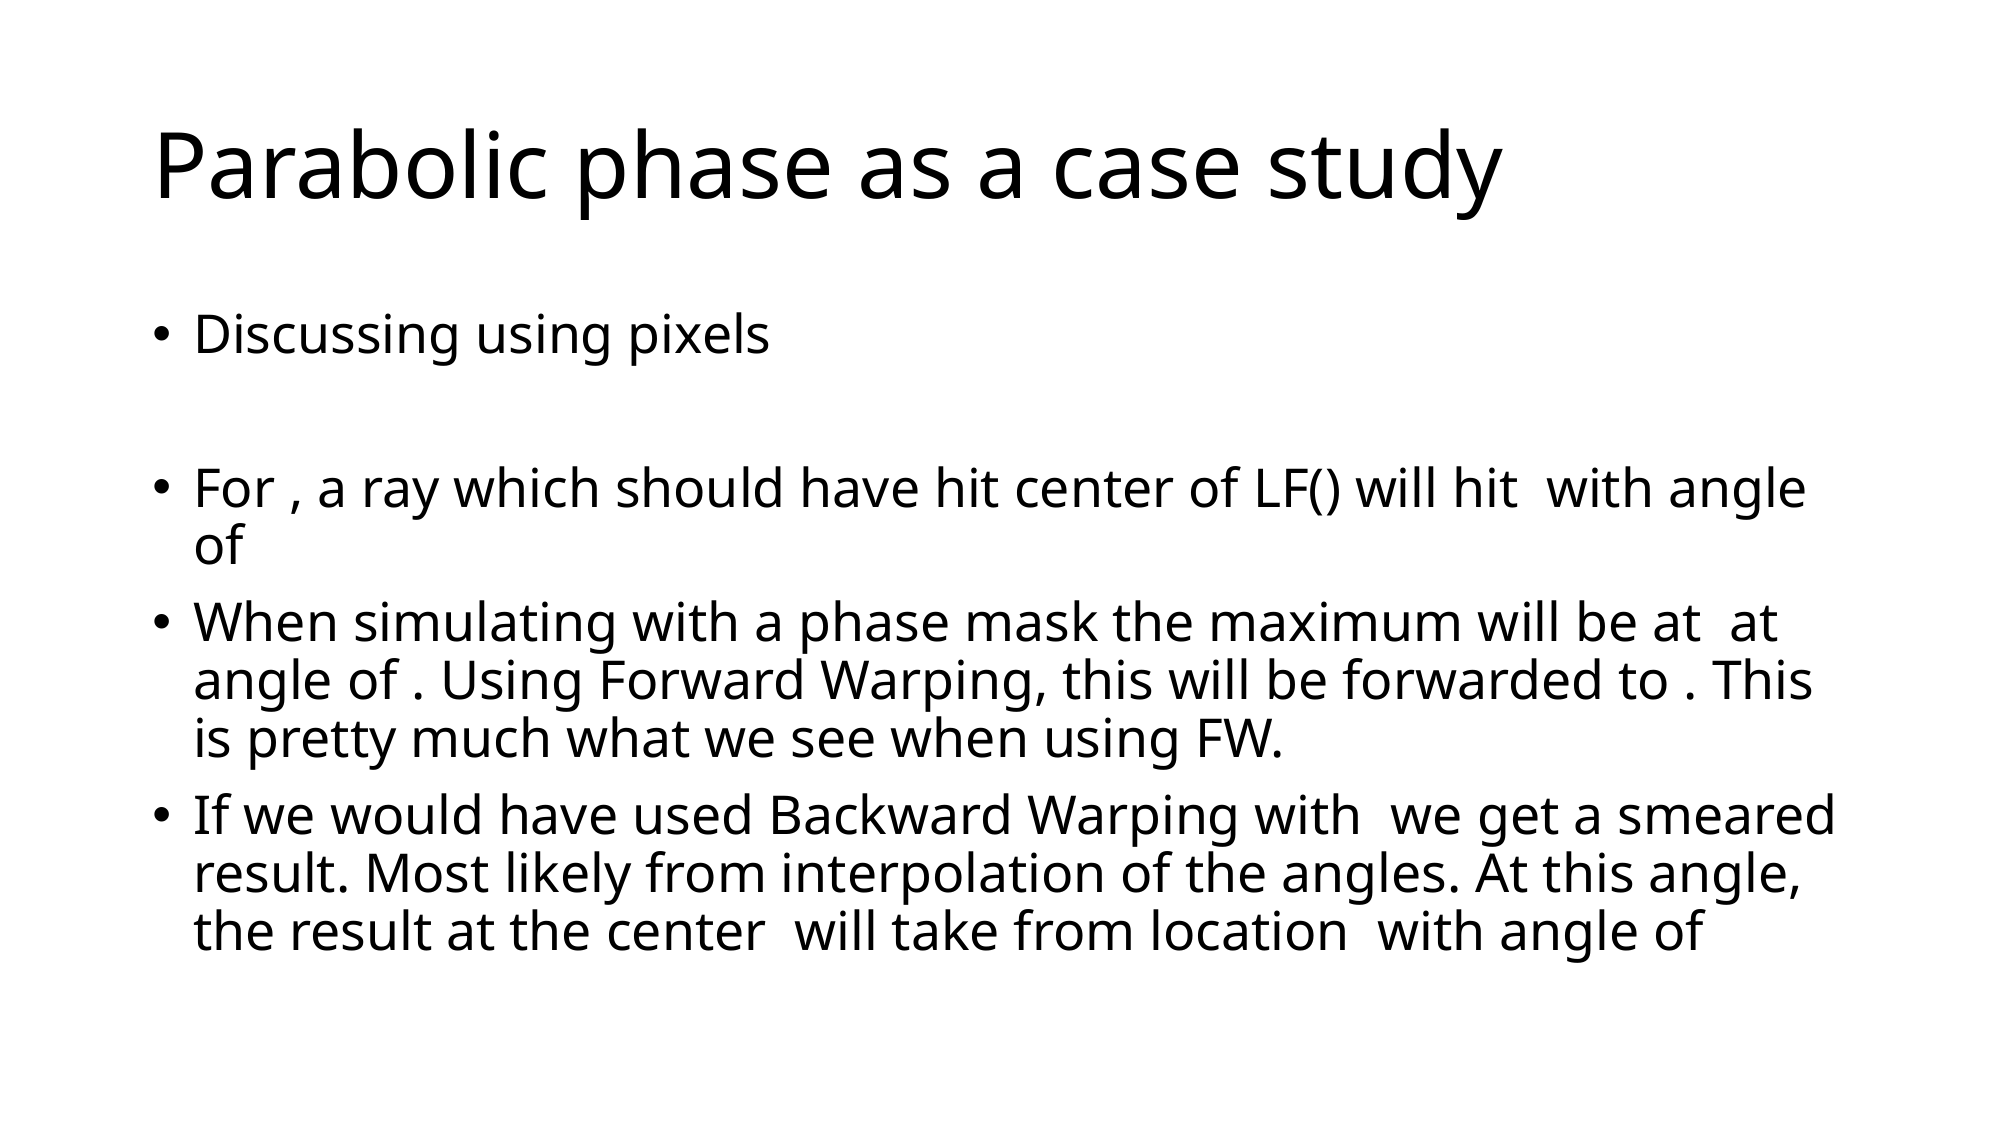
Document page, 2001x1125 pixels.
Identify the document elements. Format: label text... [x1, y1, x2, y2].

title Parabolic phase as a case study [137, 59, 1863, 278]
